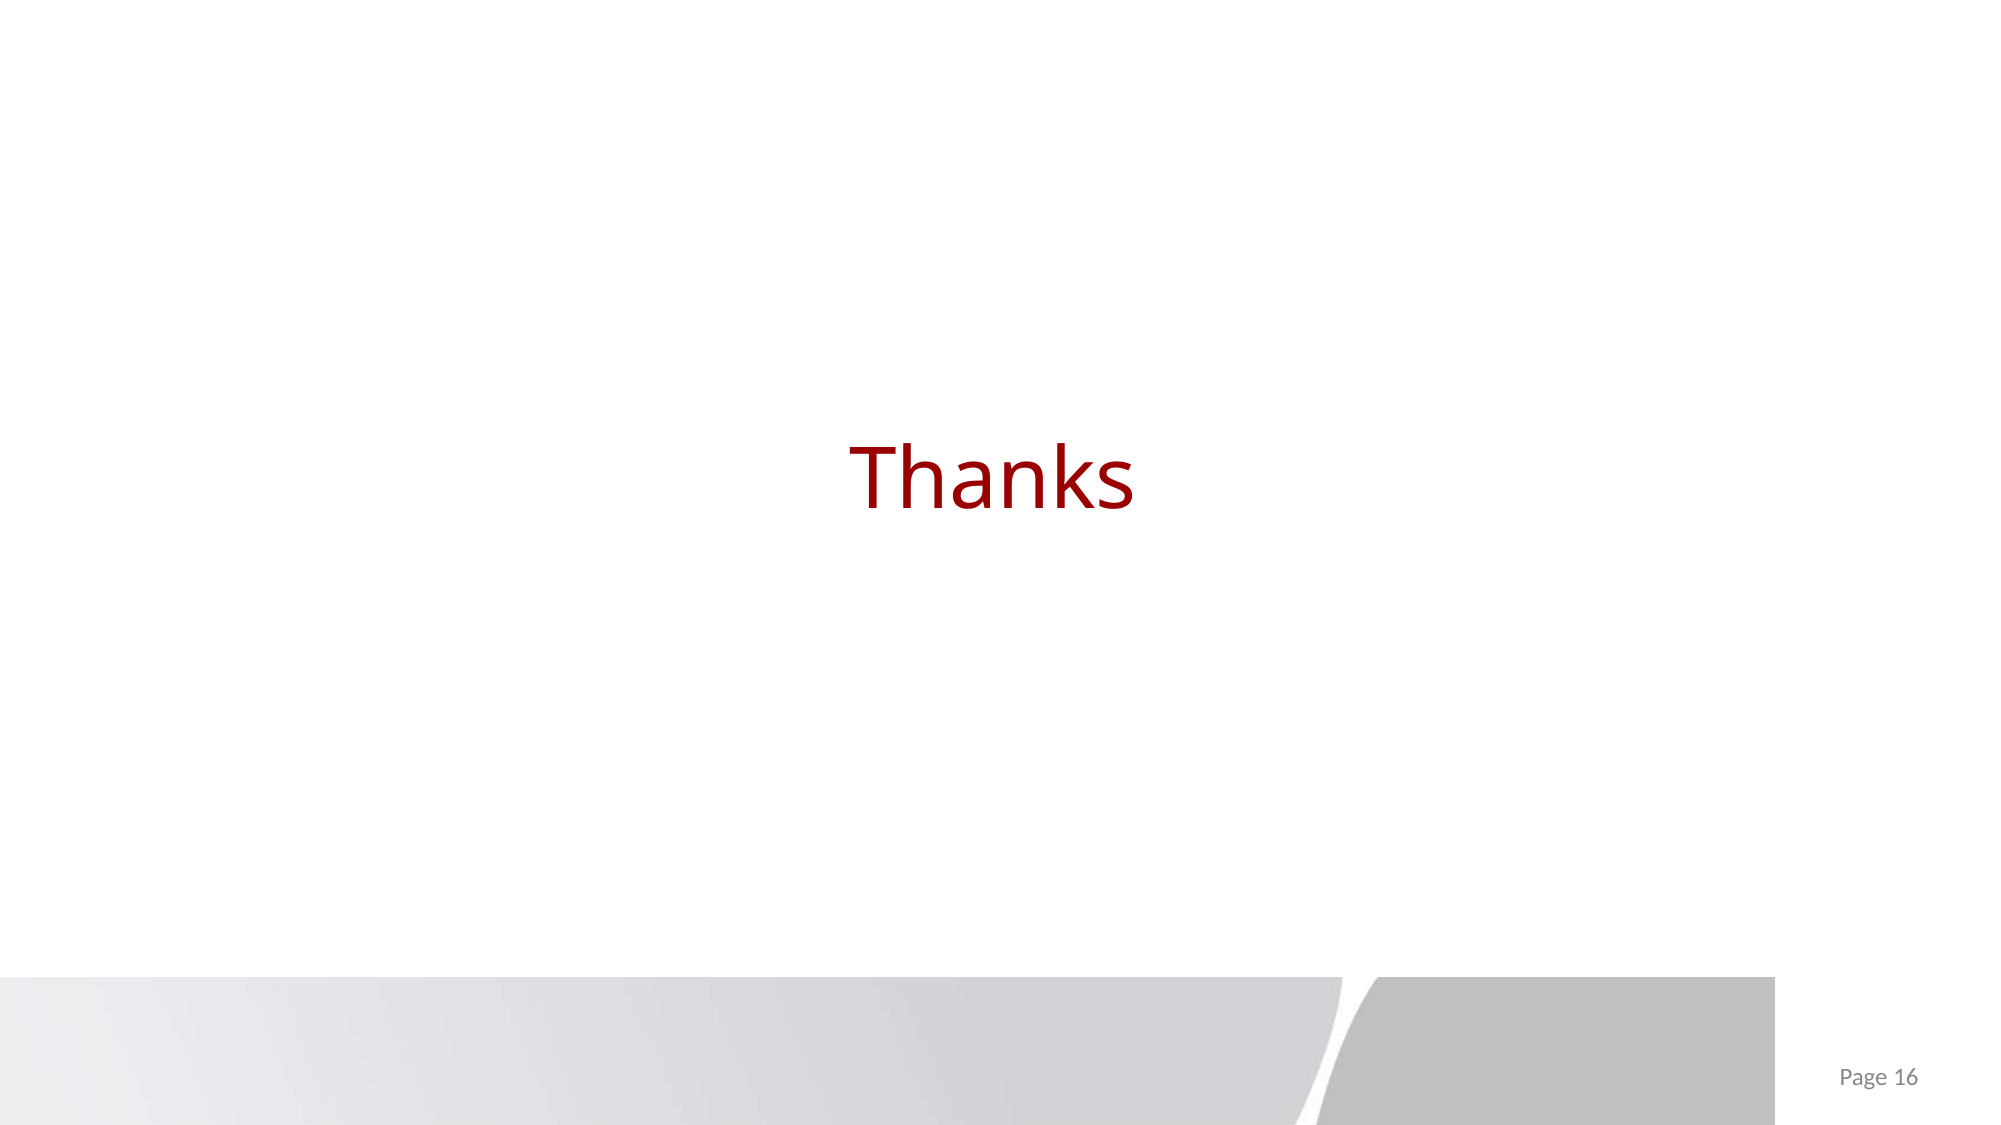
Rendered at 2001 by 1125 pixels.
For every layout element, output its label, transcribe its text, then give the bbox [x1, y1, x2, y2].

picture [0, 977, 1776, 1125]
slide_number Page 16 [1837, 1060, 1994, 1125]
title Thanks [796, 391, 1190, 611]
